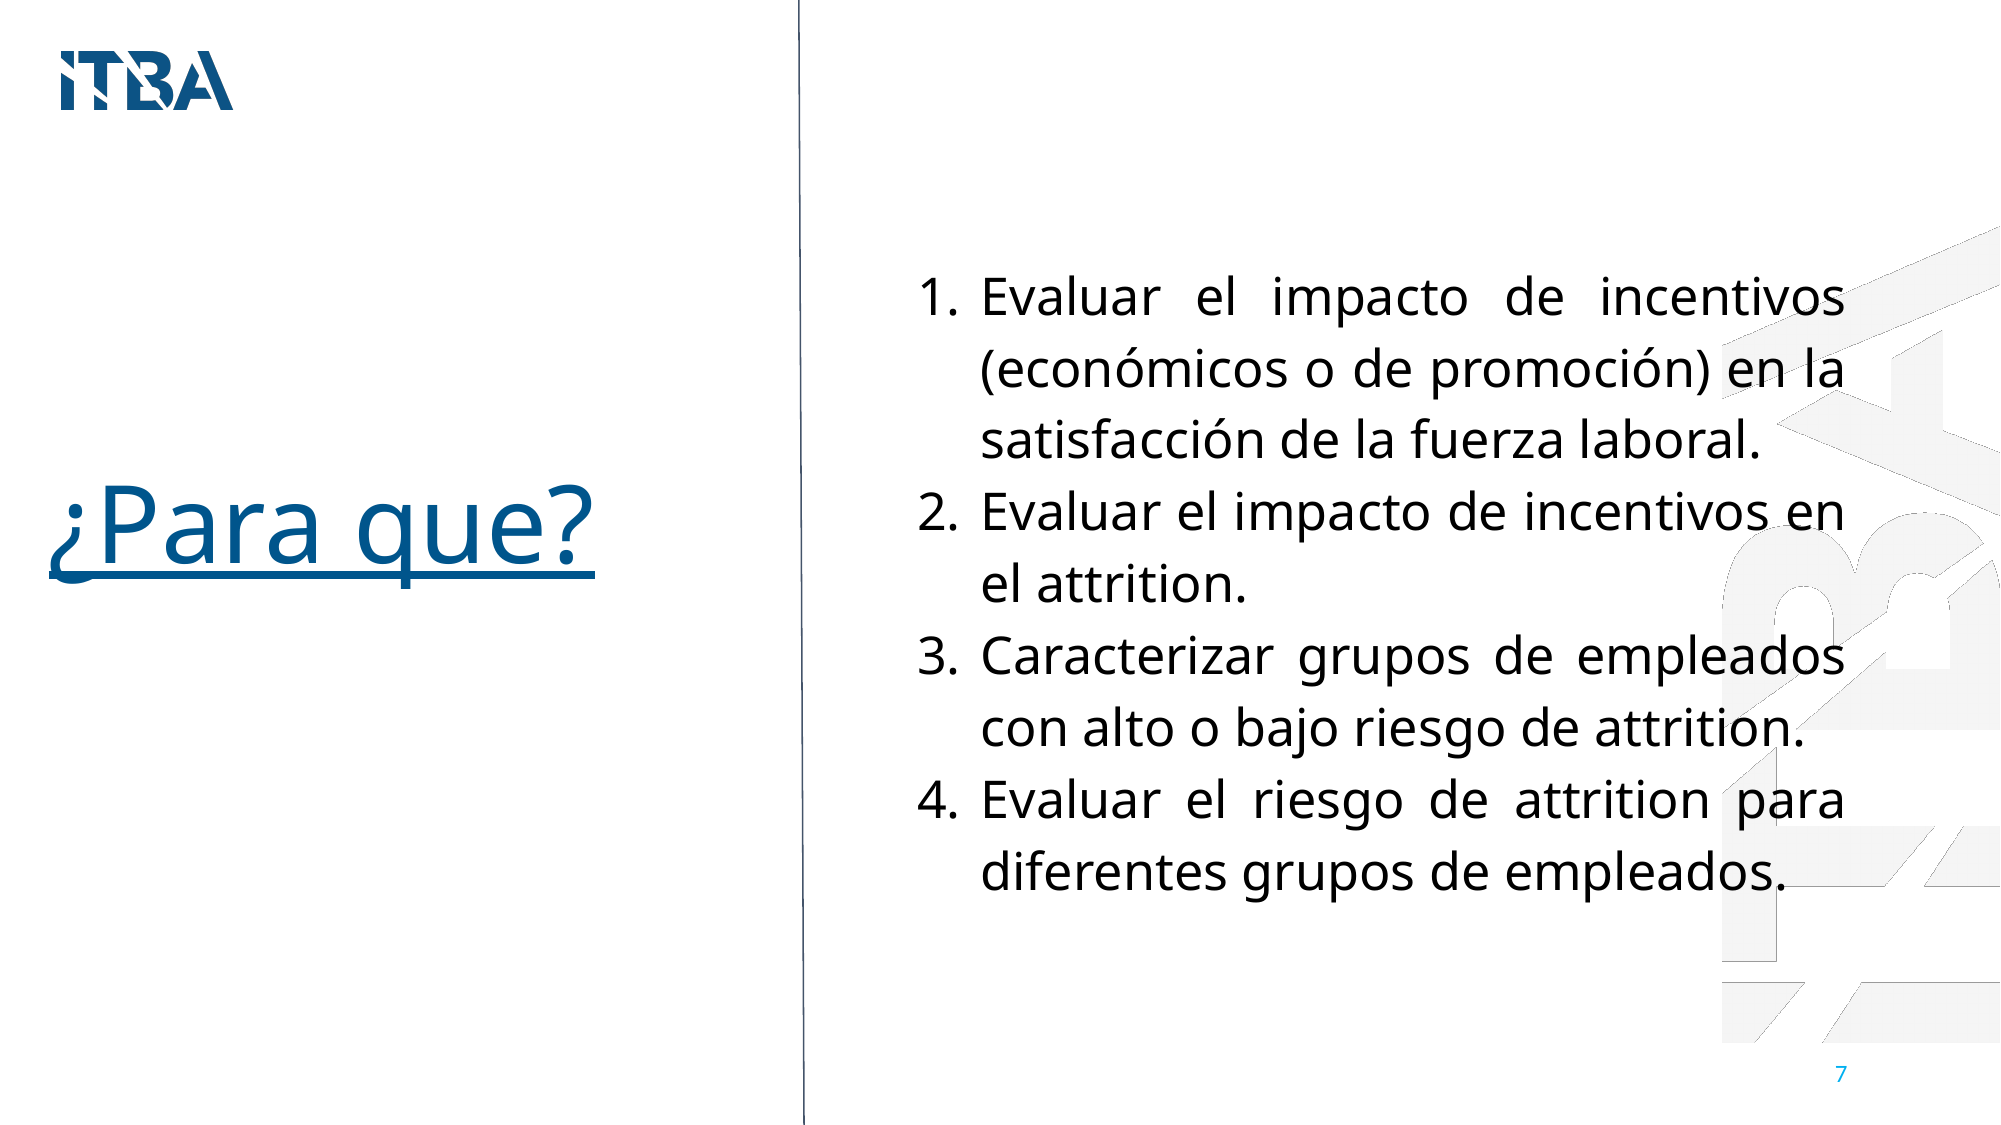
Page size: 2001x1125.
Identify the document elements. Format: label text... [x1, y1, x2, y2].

slide_number ‹#› [1412, 1042, 1863, 1103]
picture [1722, 225, 2000, 1043]
title ¿Para que? [0, 425, 671, 662]
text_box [798, 0, 805, 1125]
picture [61, 50, 234, 110]
text_box Evaluar el impacto de incentivos (económicos o de promoción) en la satisfacción de la fuerza laboral. Evaluar el impacto de incentivos en el attrition. Caracterizar grupos de empleados con alto o bajo riesgo de attrition. Evaluar el riesgo de attrition para diferentes grupos de empleados. [890, 238, 1863, 916]
